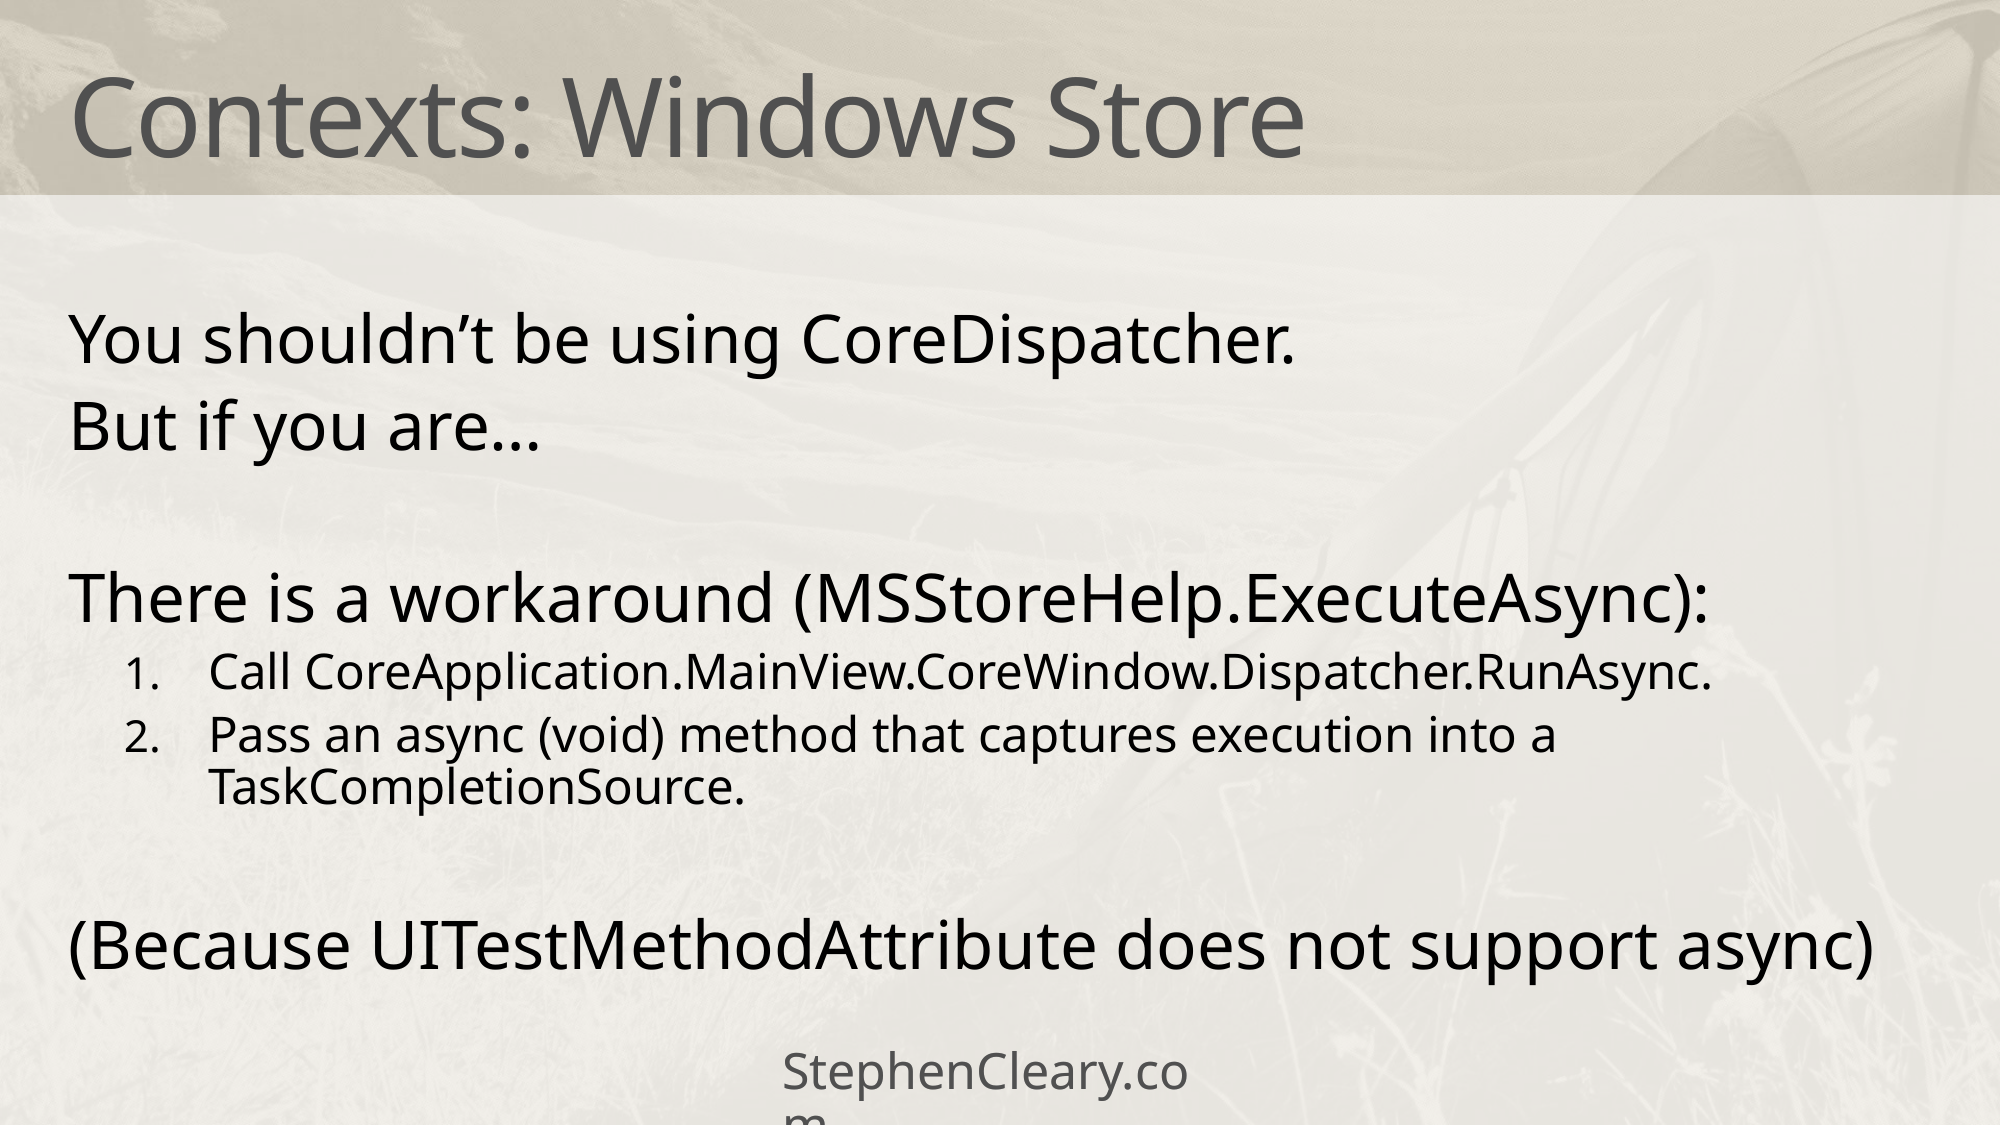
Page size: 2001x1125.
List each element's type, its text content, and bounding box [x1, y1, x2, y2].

list You shouldn’t be using CoreDispatcher. But if you are… There is a workaround (MSStoreHelp.ExecuteAsync): Call CoreApplication.MainView.CoreWindow.Dispatcher.RunAsync. Pass an async (void) method that captures execution into a TaskCompletionSource. (Because UITestMethodAttribute does not support async) [44, 196, 1956, 999]
title Contexts: Windows Store [44, 47, 1957, 196]
picture [0, 0, 2000, 195]
